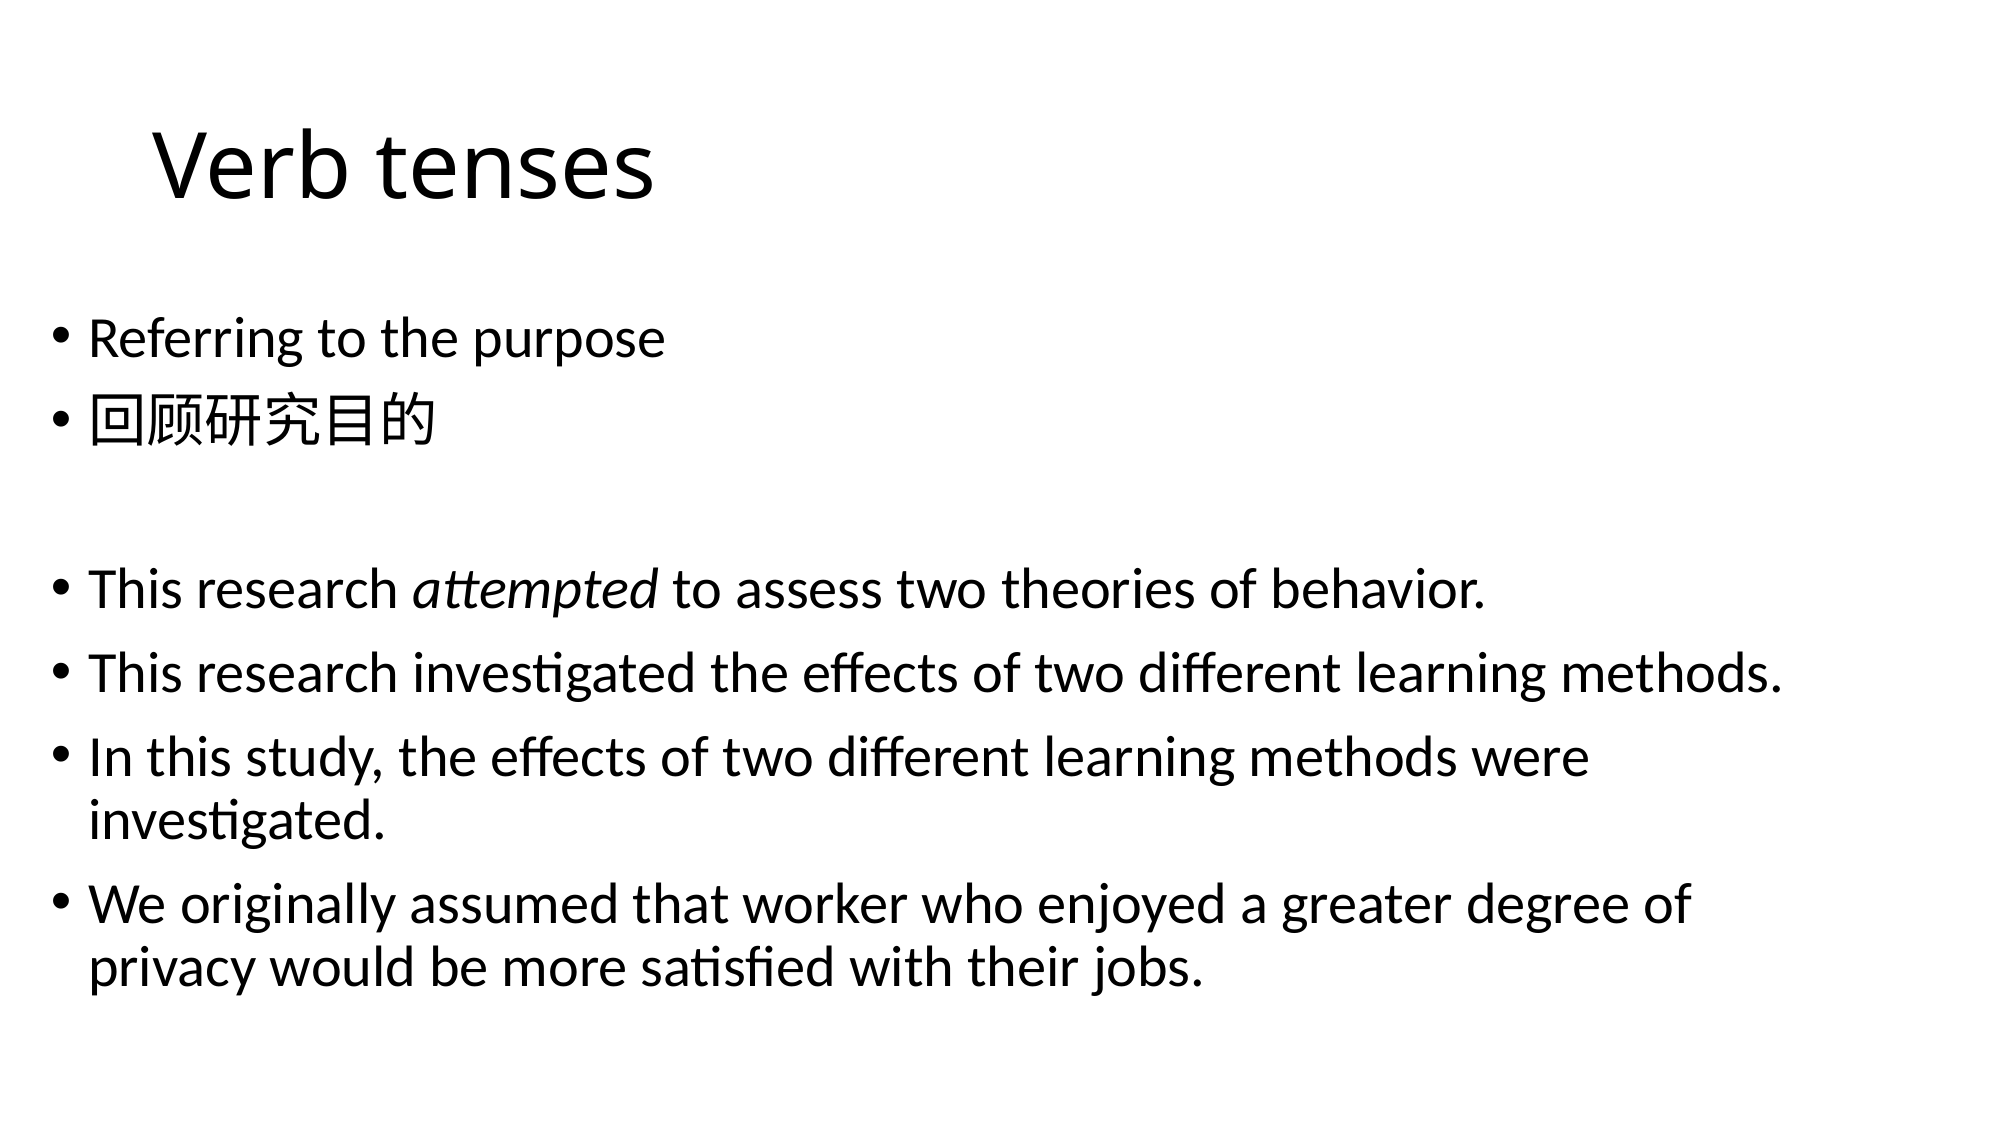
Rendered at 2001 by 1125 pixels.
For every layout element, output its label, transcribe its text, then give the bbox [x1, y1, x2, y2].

list Referring to the purpose 回顾研究目的 This research attempted to assess two theories of behavior. This research investigated the effects of two different learning methods. In this study, the effects of two different learning methods were investigated. We originally assumed that worker who enjoyed a greater degree of privacy would be more satisfied with their jobs. [35, 299, 1863, 1014]
title Verb tenses [137, 59, 1863, 278]
